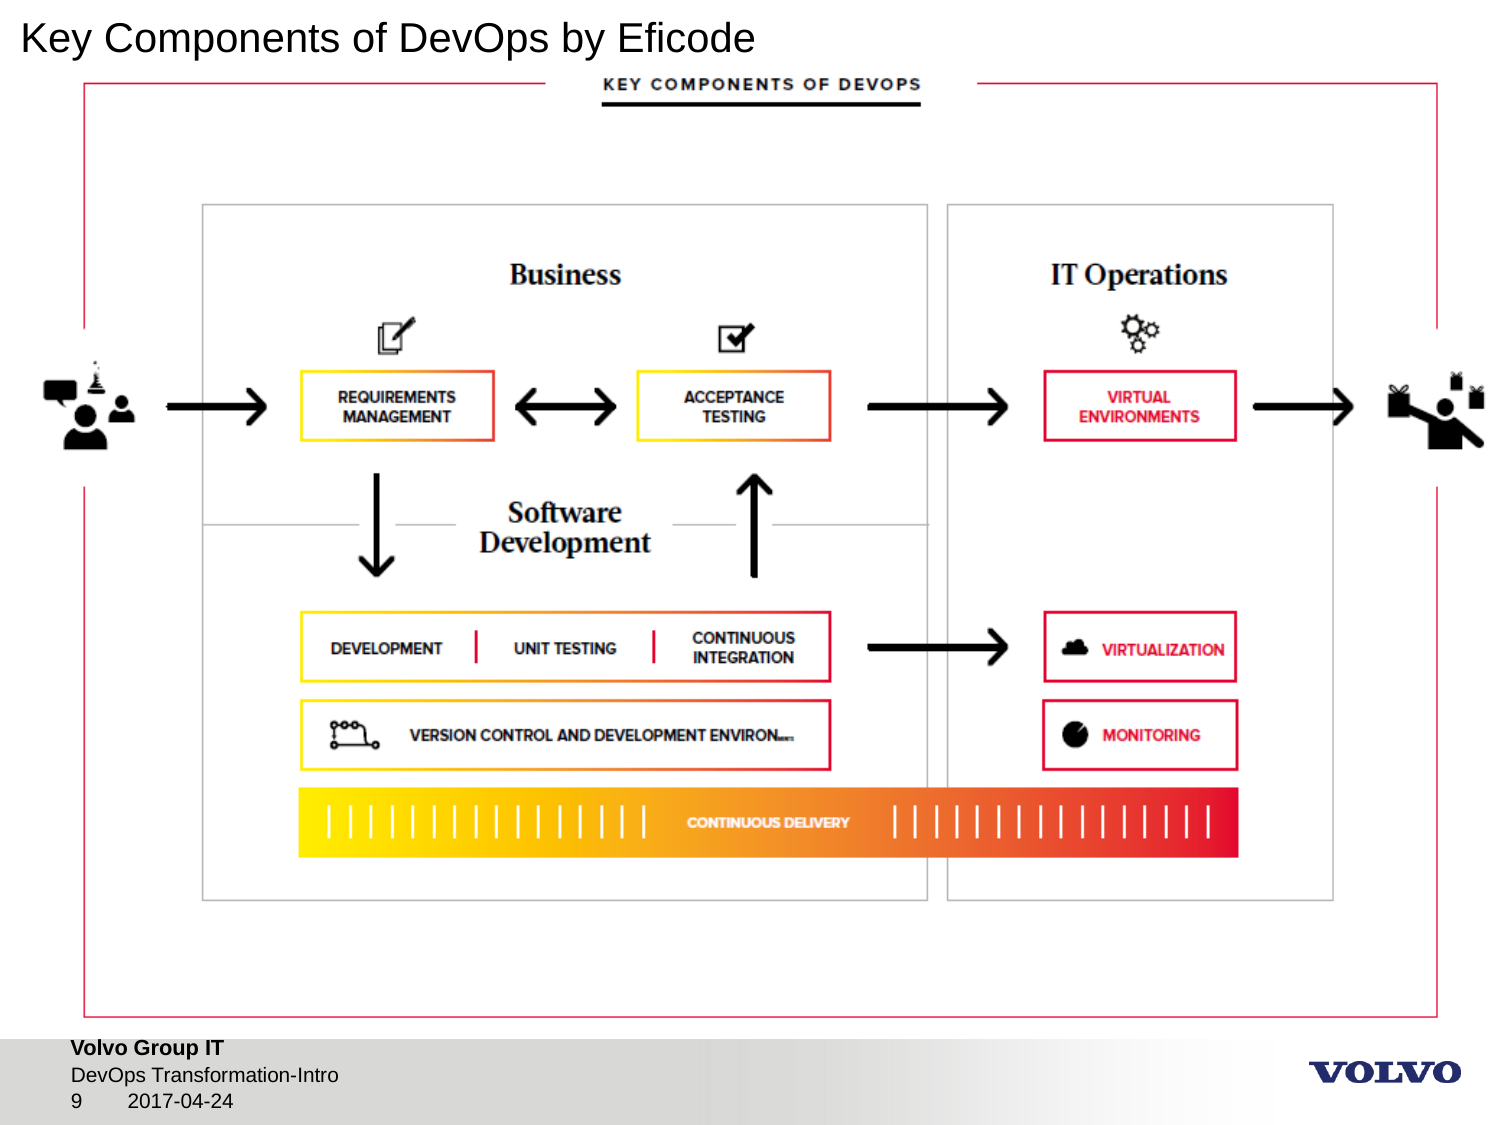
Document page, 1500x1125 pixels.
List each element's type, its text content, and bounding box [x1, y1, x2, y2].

slide_number 9 [55, 1085, 139, 1121]
picture [1309, 1061, 1461, 1083]
picture [0, 65, 1500, 1125]
footer DevOps Transformation-Intro [55, 1054, 1184, 1090]
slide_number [112, 1085, 508, 1120]
text_box Key Components of DevOps by Eficode [5, 2, 783, 64]
